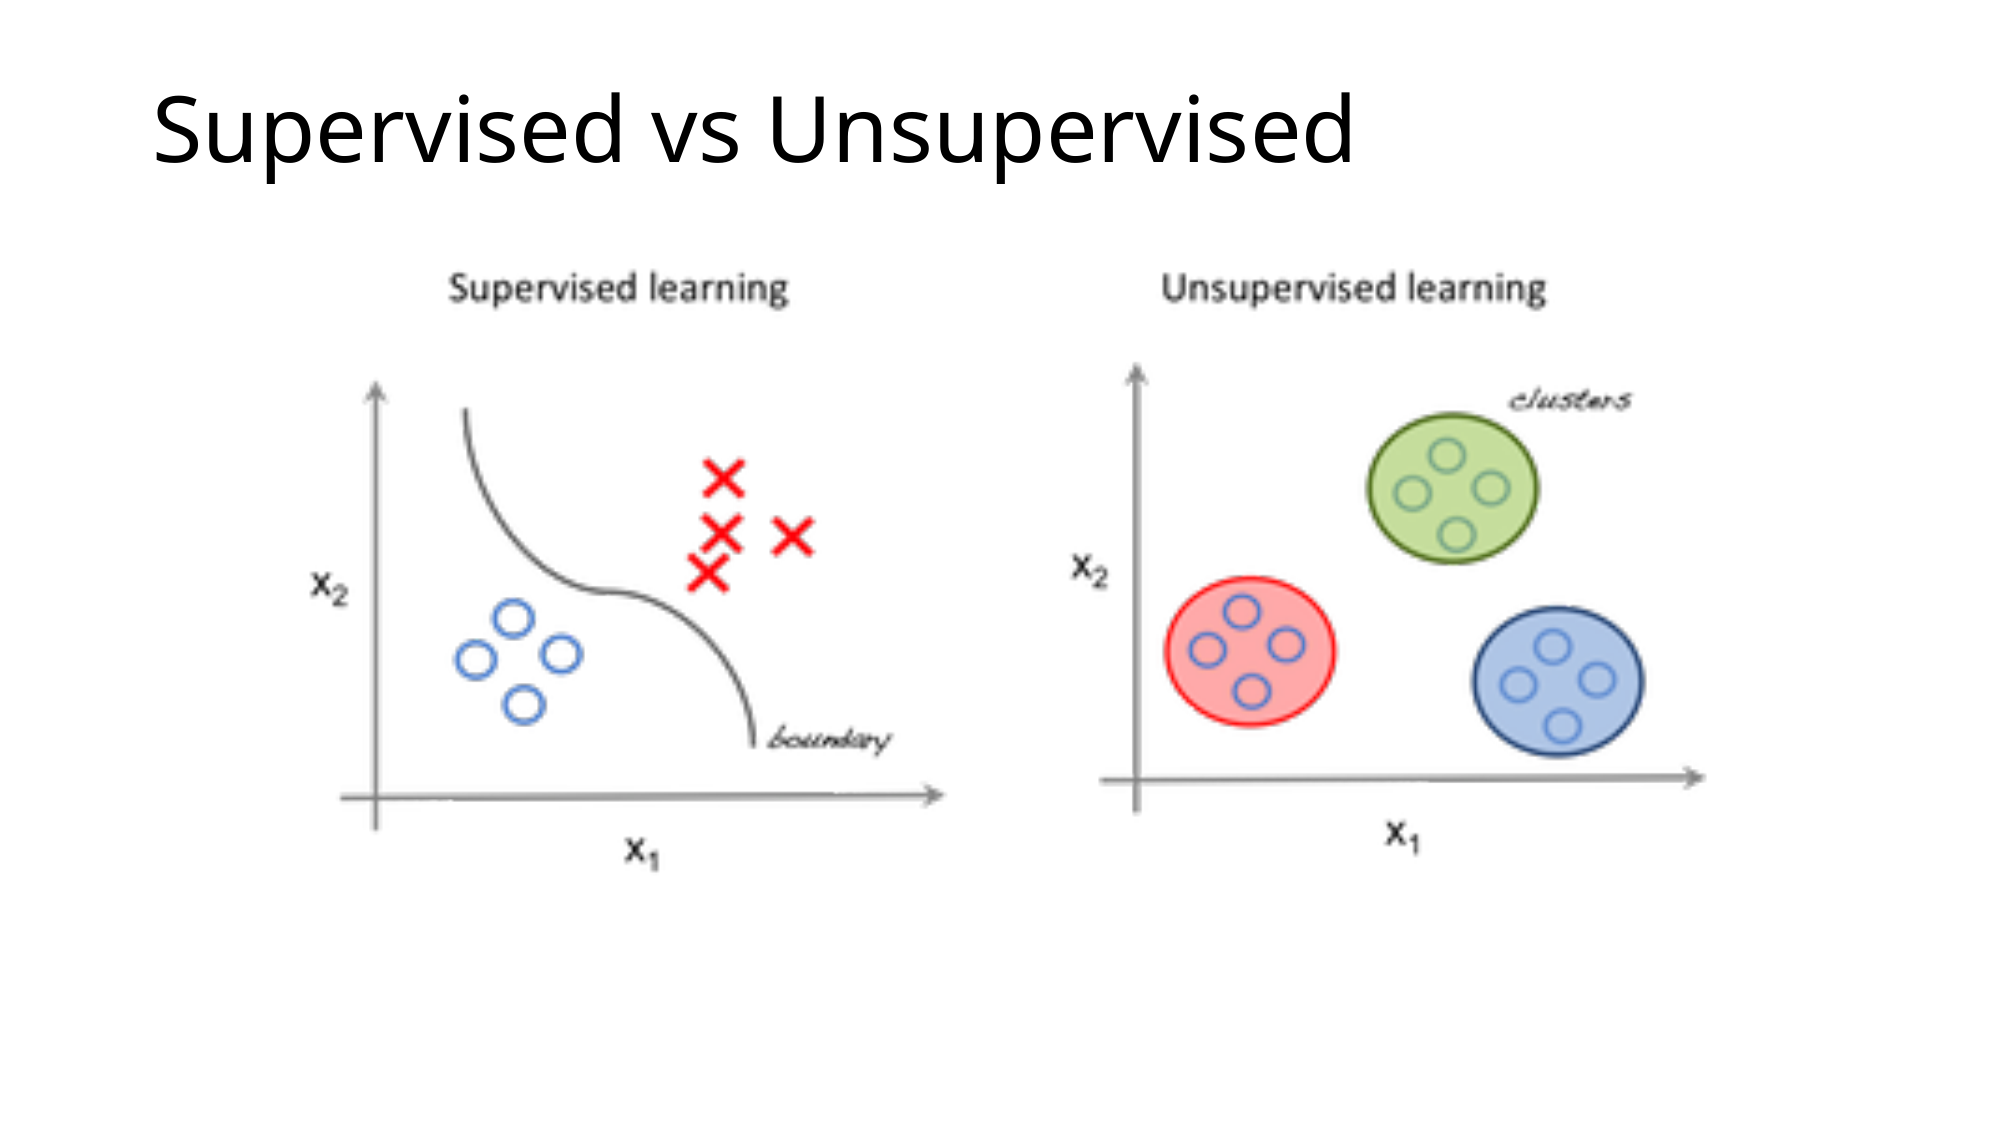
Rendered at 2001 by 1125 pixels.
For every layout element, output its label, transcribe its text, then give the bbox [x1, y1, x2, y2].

title Supervised vs Unsupervised [137, 23, 1863, 242]
picture [252, 241, 1748, 884]
